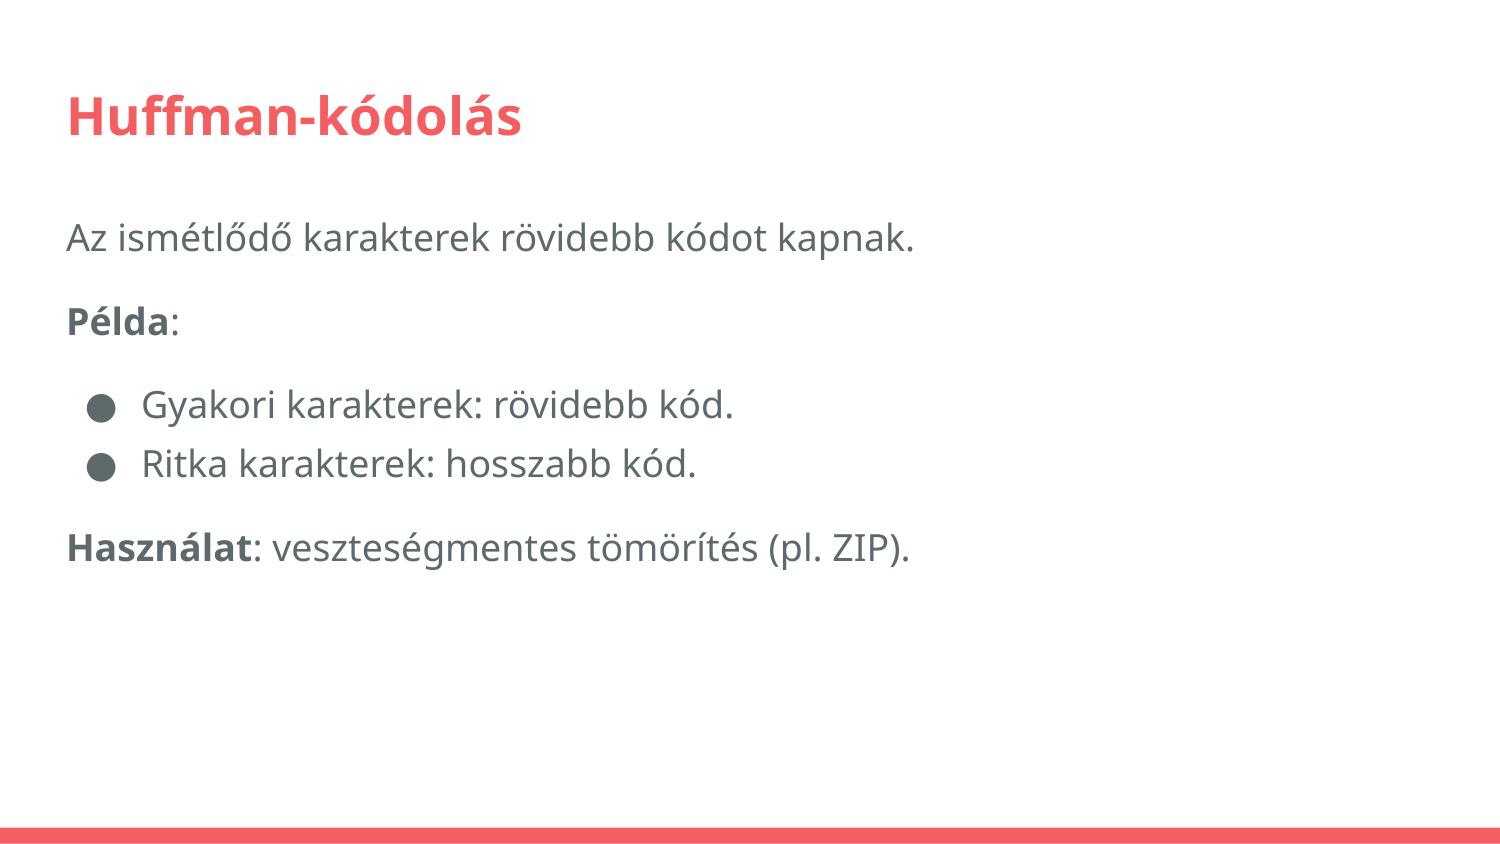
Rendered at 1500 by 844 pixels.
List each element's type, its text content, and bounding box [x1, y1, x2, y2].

list Az ismétlődő karakterek rövidebb kódot kapnak. Példa: Gyakori karakterek: rövidebb kód. Ritka karakterek: hosszabb kód. Használat: veszteségmentes tömörítés (pl. ZIP). [51, 189, 1449, 750]
title Huffman-kódolás [51, 64, 1449, 167]
